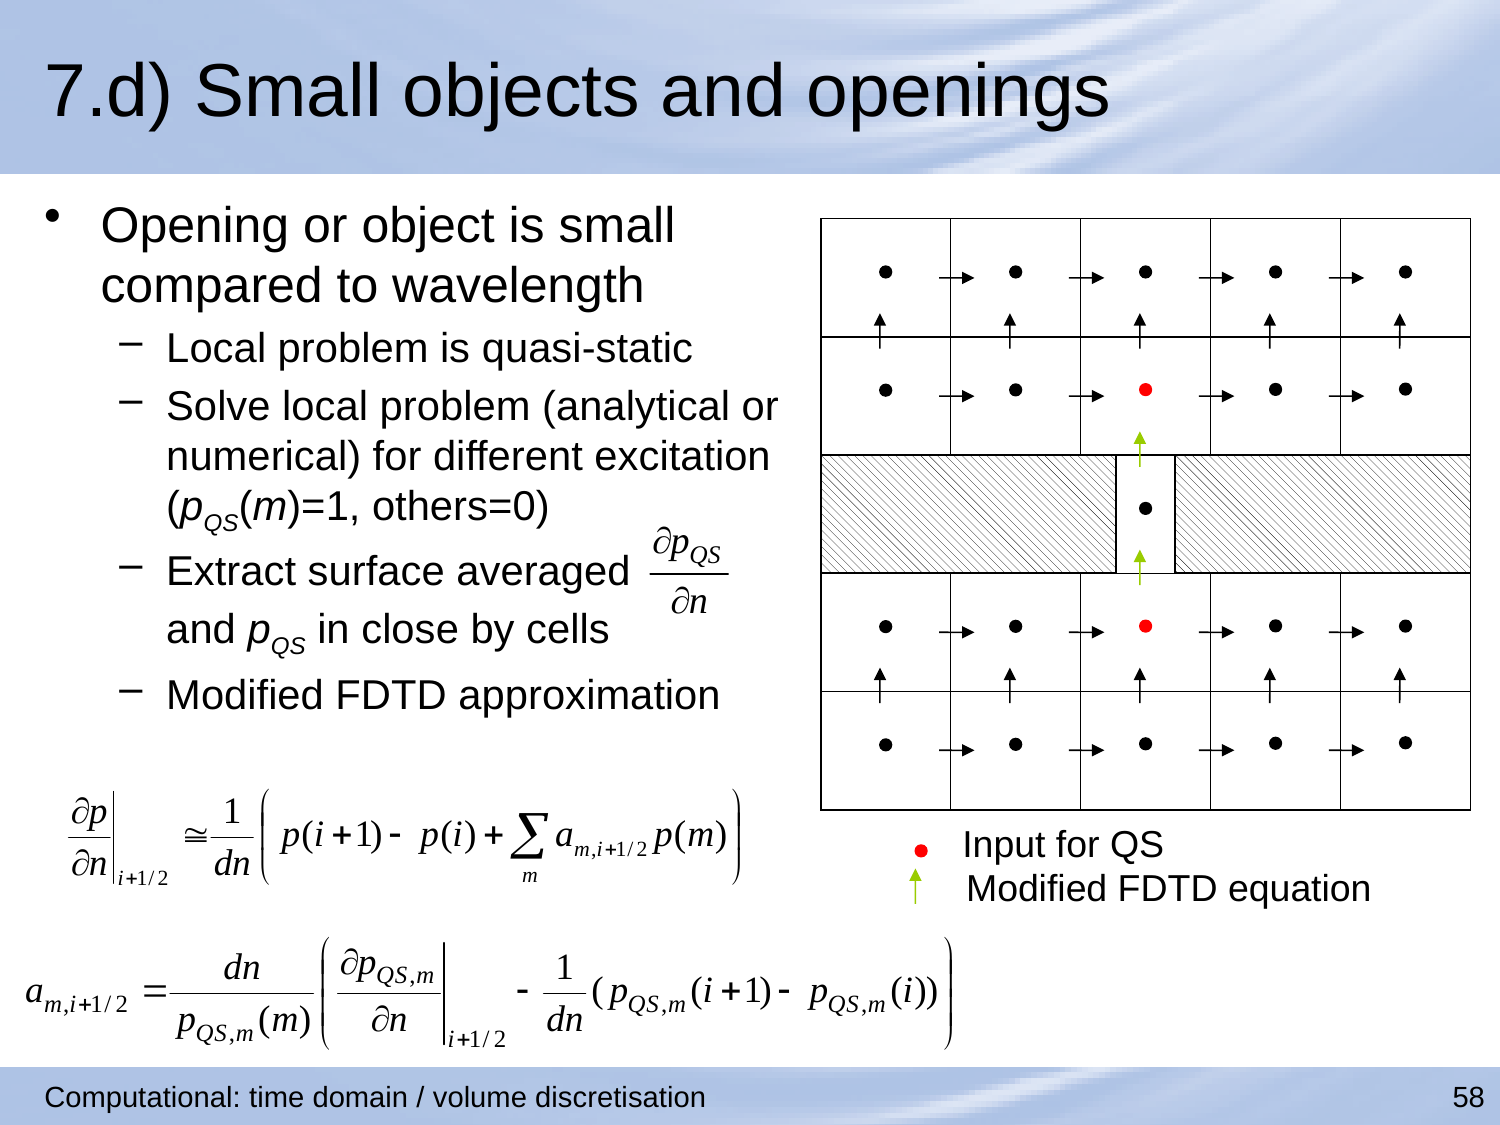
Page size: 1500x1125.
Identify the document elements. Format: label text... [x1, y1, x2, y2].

text_box [1263, 313, 1277, 349]
text_box [1328, 626, 1365, 639]
text_box [950, 218, 1080, 336]
text_box [1340, 218, 1471, 336]
text_box [1340, 574, 1471, 691]
text_box [1340, 336, 1471, 454]
text_box [939, 626, 975, 639]
text_box [1009, 384, 1022, 396]
text_box [909, 868, 922, 904]
text_box [1133, 313, 1147, 349]
text_box [1080, 336, 1210, 455]
picture [0, 1067, 1500, 1125]
text_box [1139, 620, 1152, 632]
text_box [1198, 744, 1235, 757]
text_box [1068, 744, 1105, 757]
text_box [1133, 431, 1147, 467]
text_box [873, 313, 887, 349]
text_box [1003, 313, 1017, 349]
text_box [1003, 667, 1017, 704]
text_box [915, 845, 927, 857]
text_box [1328, 271, 1365, 285]
text_box [1198, 389, 1235, 403]
picture [0, 0, 1500, 174]
text_box [1068, 271, 1105, 285]
text_box [1175, 454, 1471, 574]
text_box [879, 739, 892, 751]
footer Computational: time domain / volume discretisation [29, 1070, 1129, 1125]
text_box [820, 574, 950, 691]
text_box Input for QS [947, 812, 1180, 873]
text_box [820, 454, 1117, 574]
text_box [1210, 691, 1340, 810]
text_box [1210, 336, 1340, 454]
text_box [950, 691, 1080, 810]
text_box [1139, 266, 1152, 278]
text_box [1399, 266, 1412, 278]
text_box [1117, 455, 1175, 573]
text_box [1080, 691, 1210, 810]
title 7.d) Small objects and openings [29, 0, 1500, 173]
text_box [1269, 266, 1282, 278]
text_box [1009, 266, 1022, 278]
text_box [1399, 620, 1412, 632]
text_box [1139, 383, 1152, 396]
text_box [939, 744, 975, 757]
text_box [1399, 383, 1412, 395]
text_box [1068, 626, 1105, 639]
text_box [62, 781, 751, 894]
text_box [1269, 383, 1282, 396]
text_box [939, 271, 975, 285]
text_box [1340, 691, 1471, 810]
text_box [1133, 667, 1147, 704]
text_box [950, 336, 1080, 454]
text_box [1263, 667, 1277, 704]
text_box [1328, 389, 1365, 403]
text_box [1080, 218, 1210, 336]
text_box [879, 620, 892, 633]
text_box [1133, 549, 1147, 586]
text_box [873, 667, 887, 704]
text_box [1269, 620, 1282, 632]
text_box [1393, 313, 1406, 349]
text_box [1080, 573, 1210, 691]
text_box [1399, 736, 1412, 749]
text_box [1198, 626, 1235, 639]
text_box [1009, 620, 1022, 633]
text_box [1139, 737, 1152, 750]
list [643, 516, 737, 622]
text_box [939, 389, 975, 403]
slide_number 58 [1174, 1070, 1500, 1125]
text_box [1328, 744, 1365, 757]
text_box [950, 574, 1080, 691]
text_box [820, 218, 950, 336]
text_box [1269, 737, 1282, 750]
text_box [1210, 218, 1340, 336]
text_box [1393, 667, 1406, 704]
text_box [1139, 502, 1152, 515]
text_box [879, 384, 892, 397]
text_box [1009, 738, 1022, 751]
text_box [820, 336, 950, 454]
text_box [19, 928, 963, 1059]
list Opening or object is small compared to wavelength Local problem is quasi-static Solve local problem (analytical or numerical) for different excitation (pQS(m)=1, others=0) Extract surface averaged and pQS in close by cells Modified FDTD approximation [29, 184, 810, 926]
text_box [1198, 271, 1235, 285]
text_box [1210, 574, 1340, 691]
text_box [1068, 389, 1105, 403]
text_box [820, 691, 950, 810]
text_box Modified FDTD equation [951, 856, 1387, 917]
text_box [879, 266, 892, 278]
